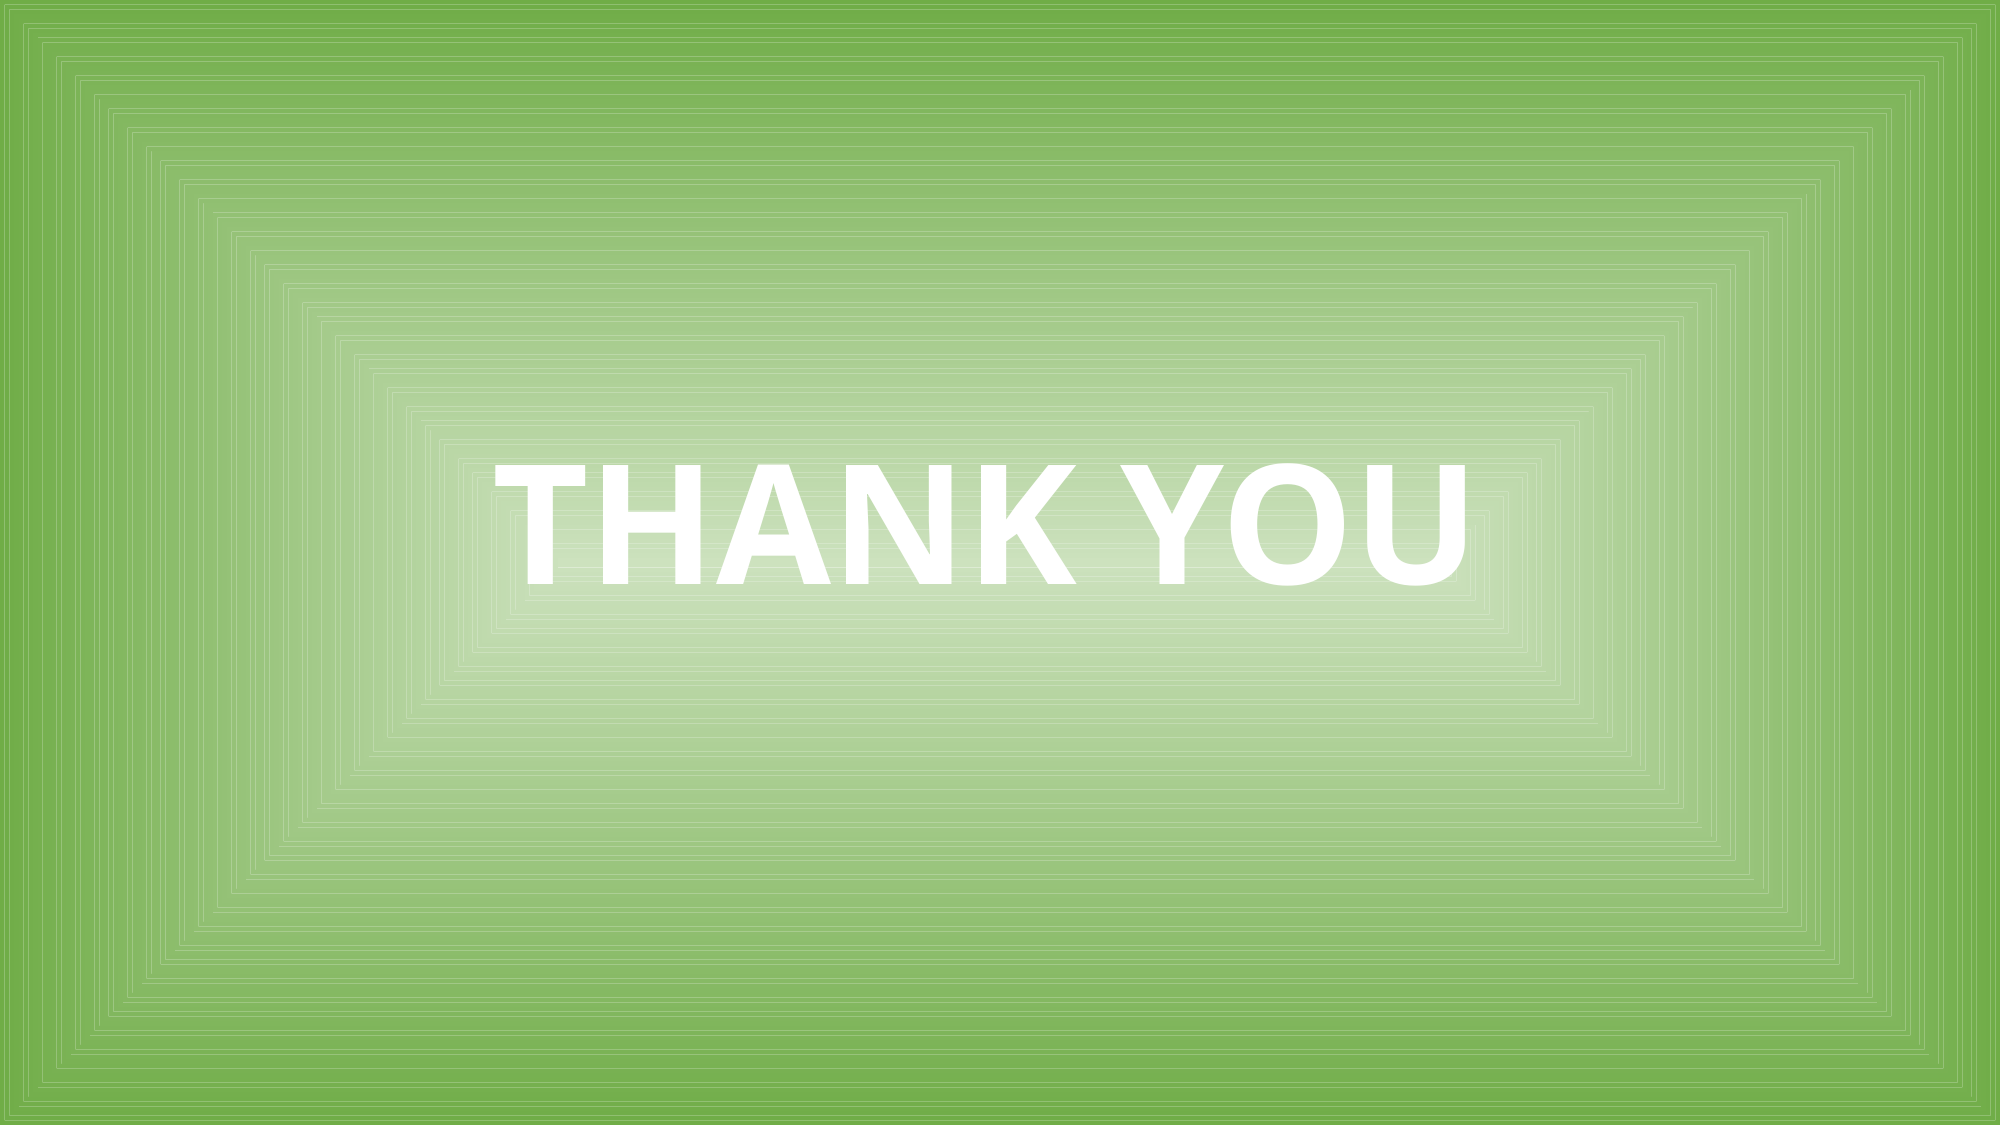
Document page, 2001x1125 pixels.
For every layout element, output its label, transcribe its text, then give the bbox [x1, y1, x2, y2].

title THANK YOU [123, 322, 1849, 714]
